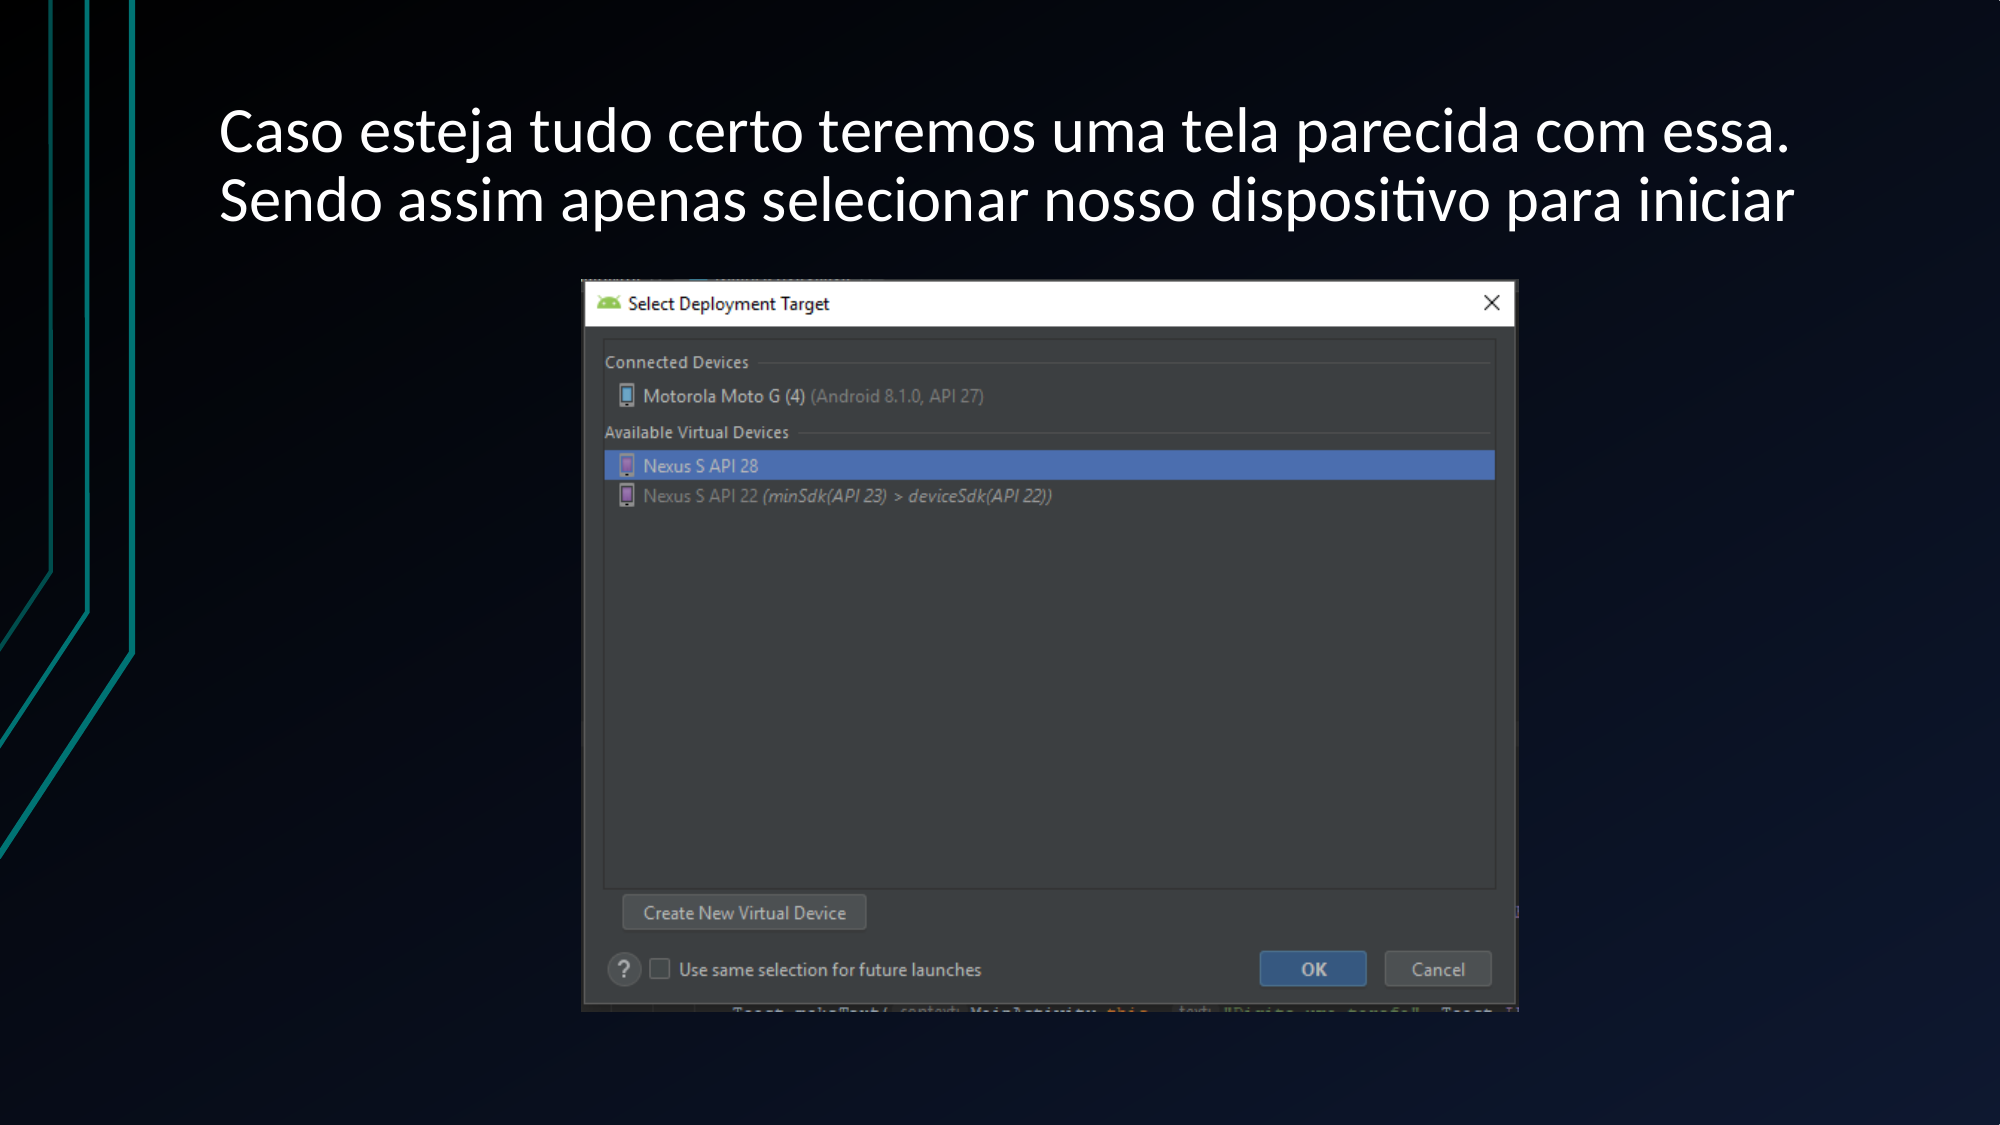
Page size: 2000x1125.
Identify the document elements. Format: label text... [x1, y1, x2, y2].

title Caso esteja tudo certo teremos uma tela parecida com essa. Sendo assim apenas selecionar nosso dispositivo para iniciar [199, 45, 1900, 246]
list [580, 278, 1519, 1012]
